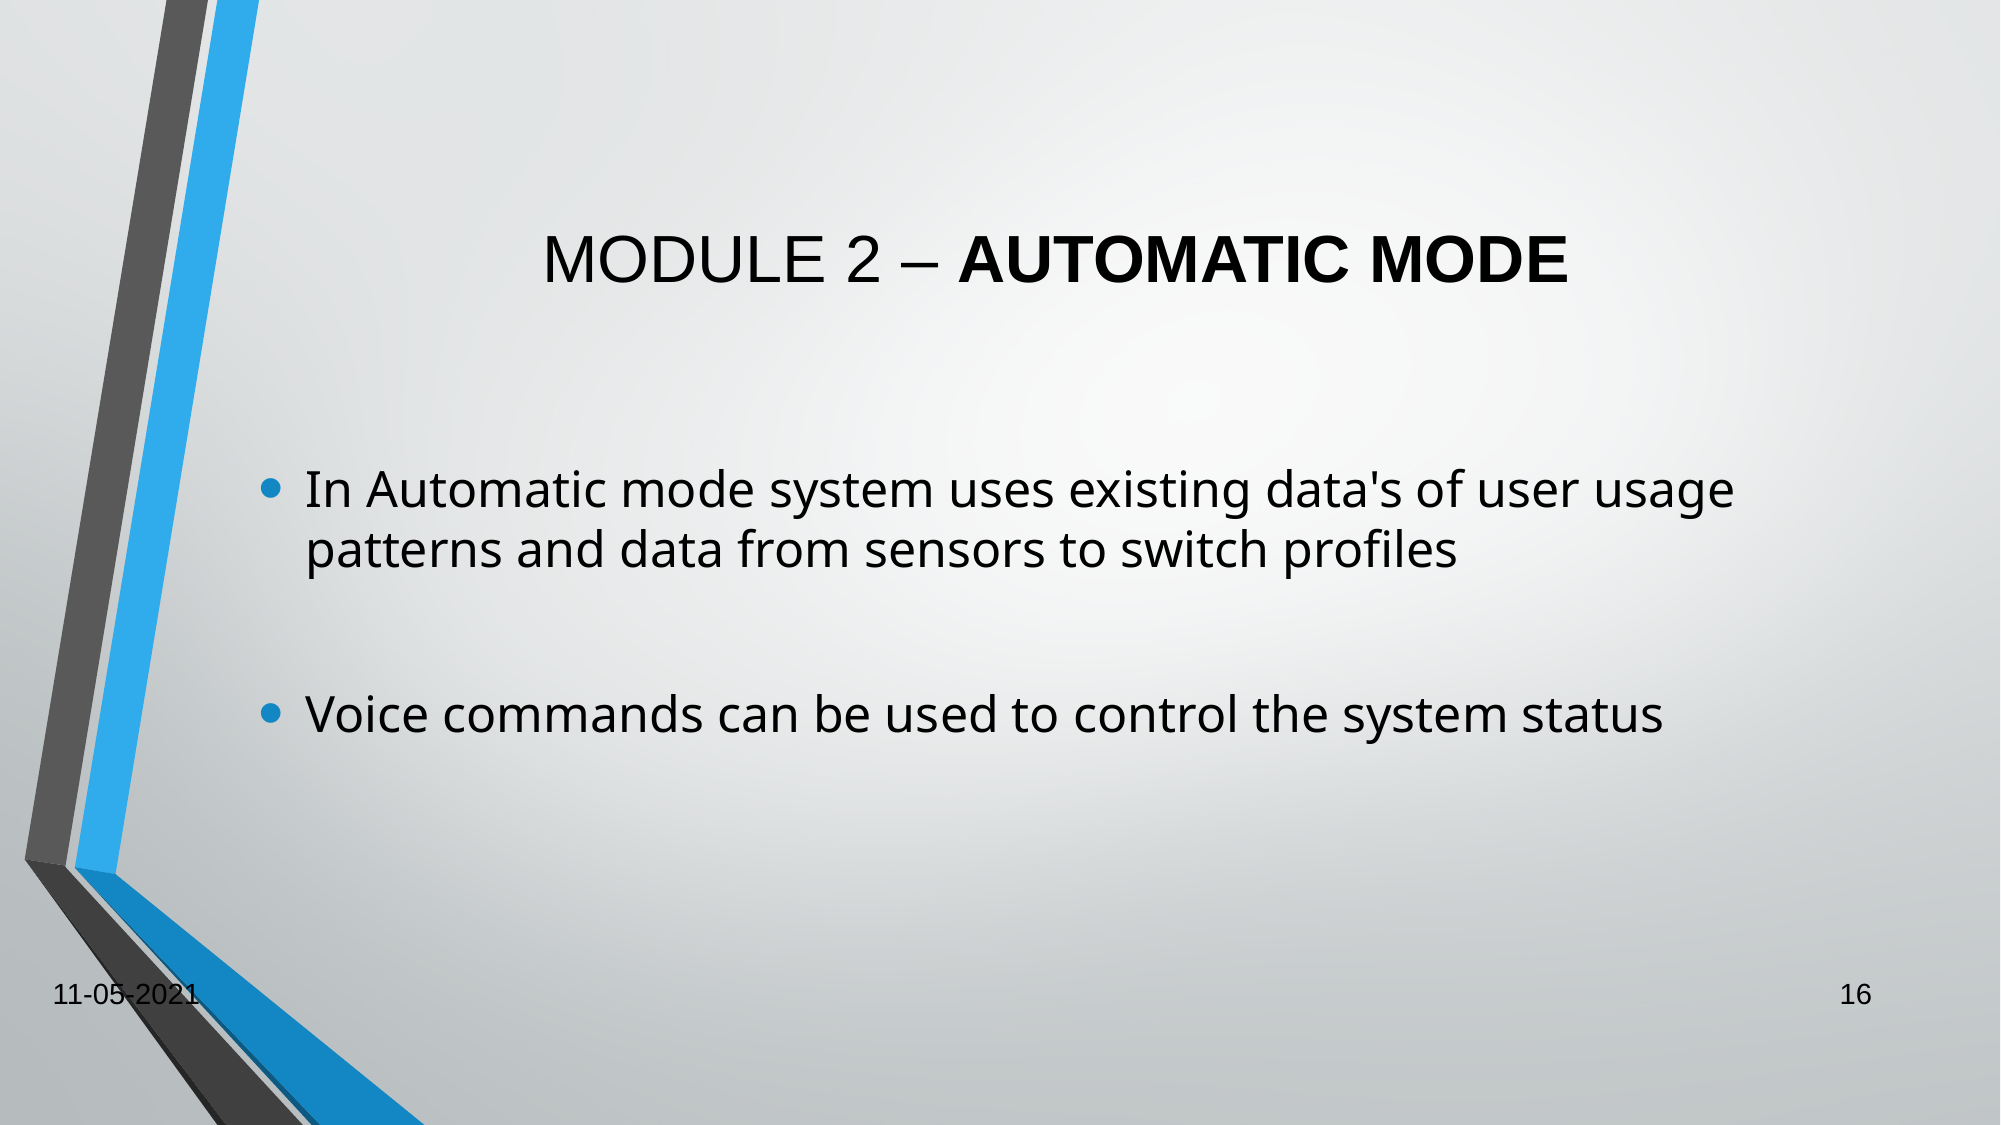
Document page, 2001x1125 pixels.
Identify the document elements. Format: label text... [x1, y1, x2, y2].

title MODULE 2 – AUTOMATIC MODE [243, 112, 1887, 343]
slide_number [27, 962, 216, 1023]
list In Automatic mode system uses existing data's of user usage patterns and data from sensors to switch profiles Voice commands can be used to control the system status [243, 343, 1887, 857]
slide_number 16 [1796, 962, 1887, 1023]
